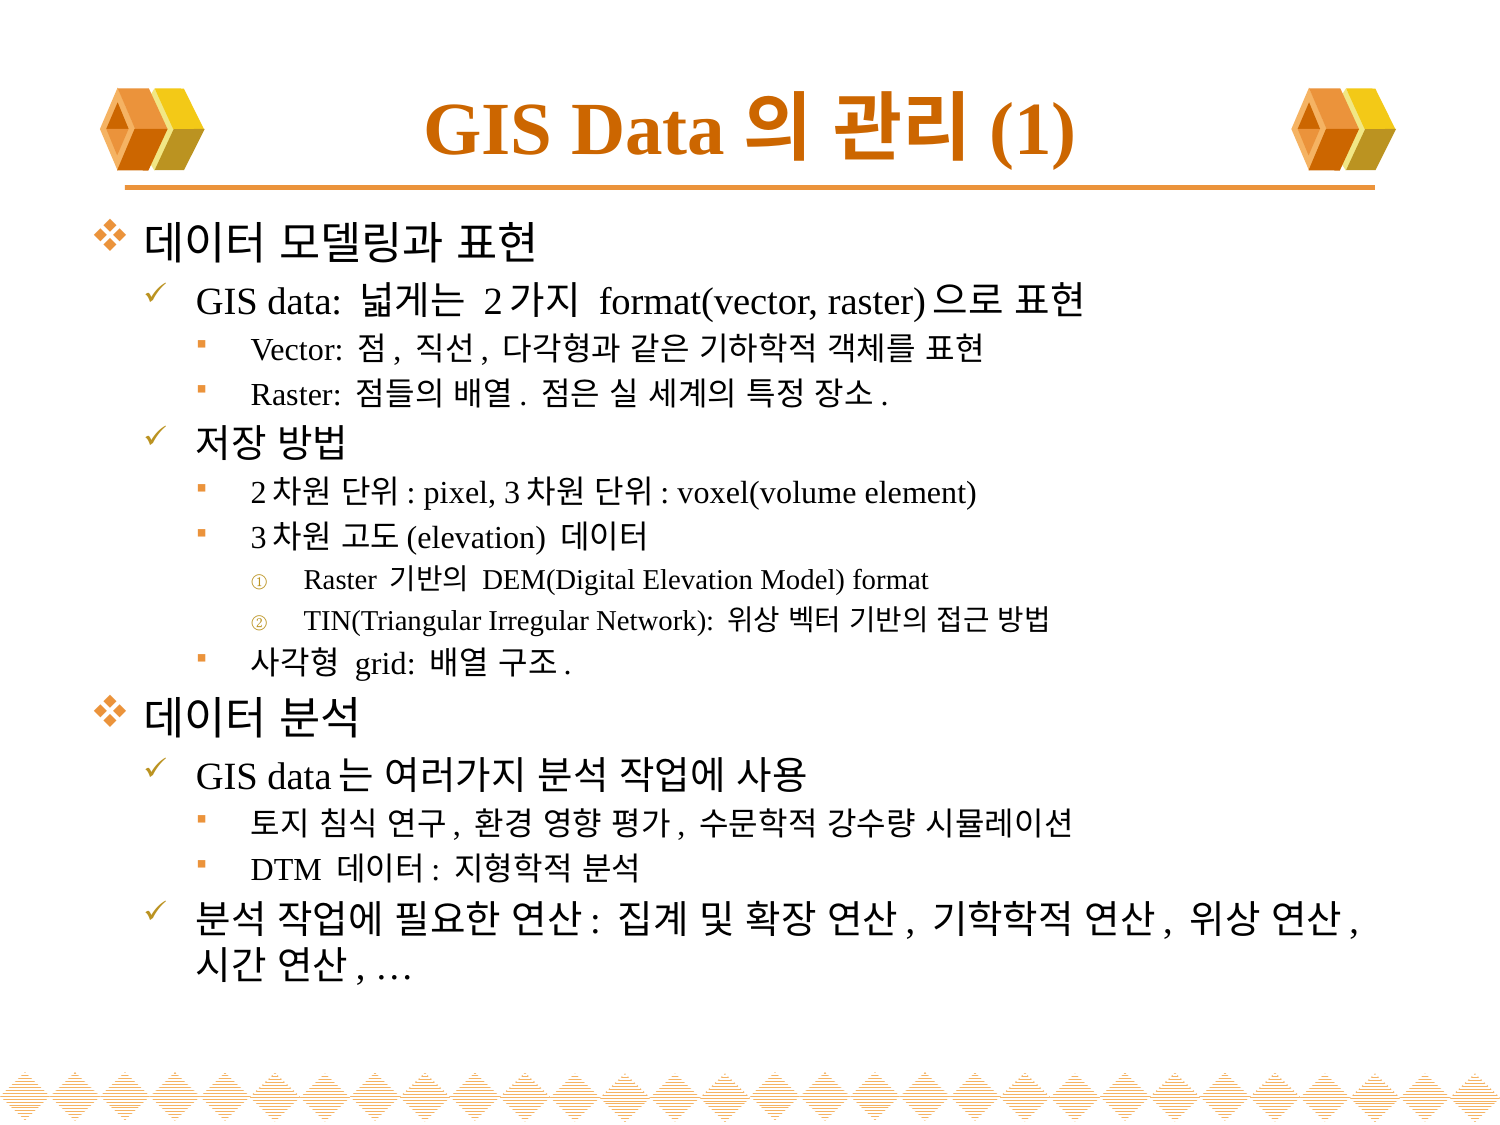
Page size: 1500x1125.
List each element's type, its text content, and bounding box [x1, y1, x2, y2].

list 데이터 모델링과 표현 GIS data: 넓게는 2가지 format(vector, raster)으로 표현 Vector: 점, 직선, 다각형과 같은 기하학적 객체를 표현 Raster: 점들의 배열. 점은 실 세계의 특정 장소. 저장 방법 2차원 단위: pixel, 3차원 단위: voxel(volume element) 3차원 고도(elevation) 데이터 Raster 기반의 DEM(Digital Elevation Model) format TIN(Triangular Irregular Network): 위상 벡터 기반의 접근 방법 사각형 grid: 배열 구조. 데이터 분석 GIS data는 여러가지 분석 작업에 사용 토지 침식 연구, 환경 영향 평가, 수문학적 강수량 시뮬레이션 DTM 데이터: 지형학적 분석 분석 작업에 필요한 연산: 집계 및 확장 연산, 기학학적 연산, 위상 연산, 시간 연산, … [75, 202, 1425, 1004]
title GIS Data의 관리(1) [75, 67, 1425, 182]
